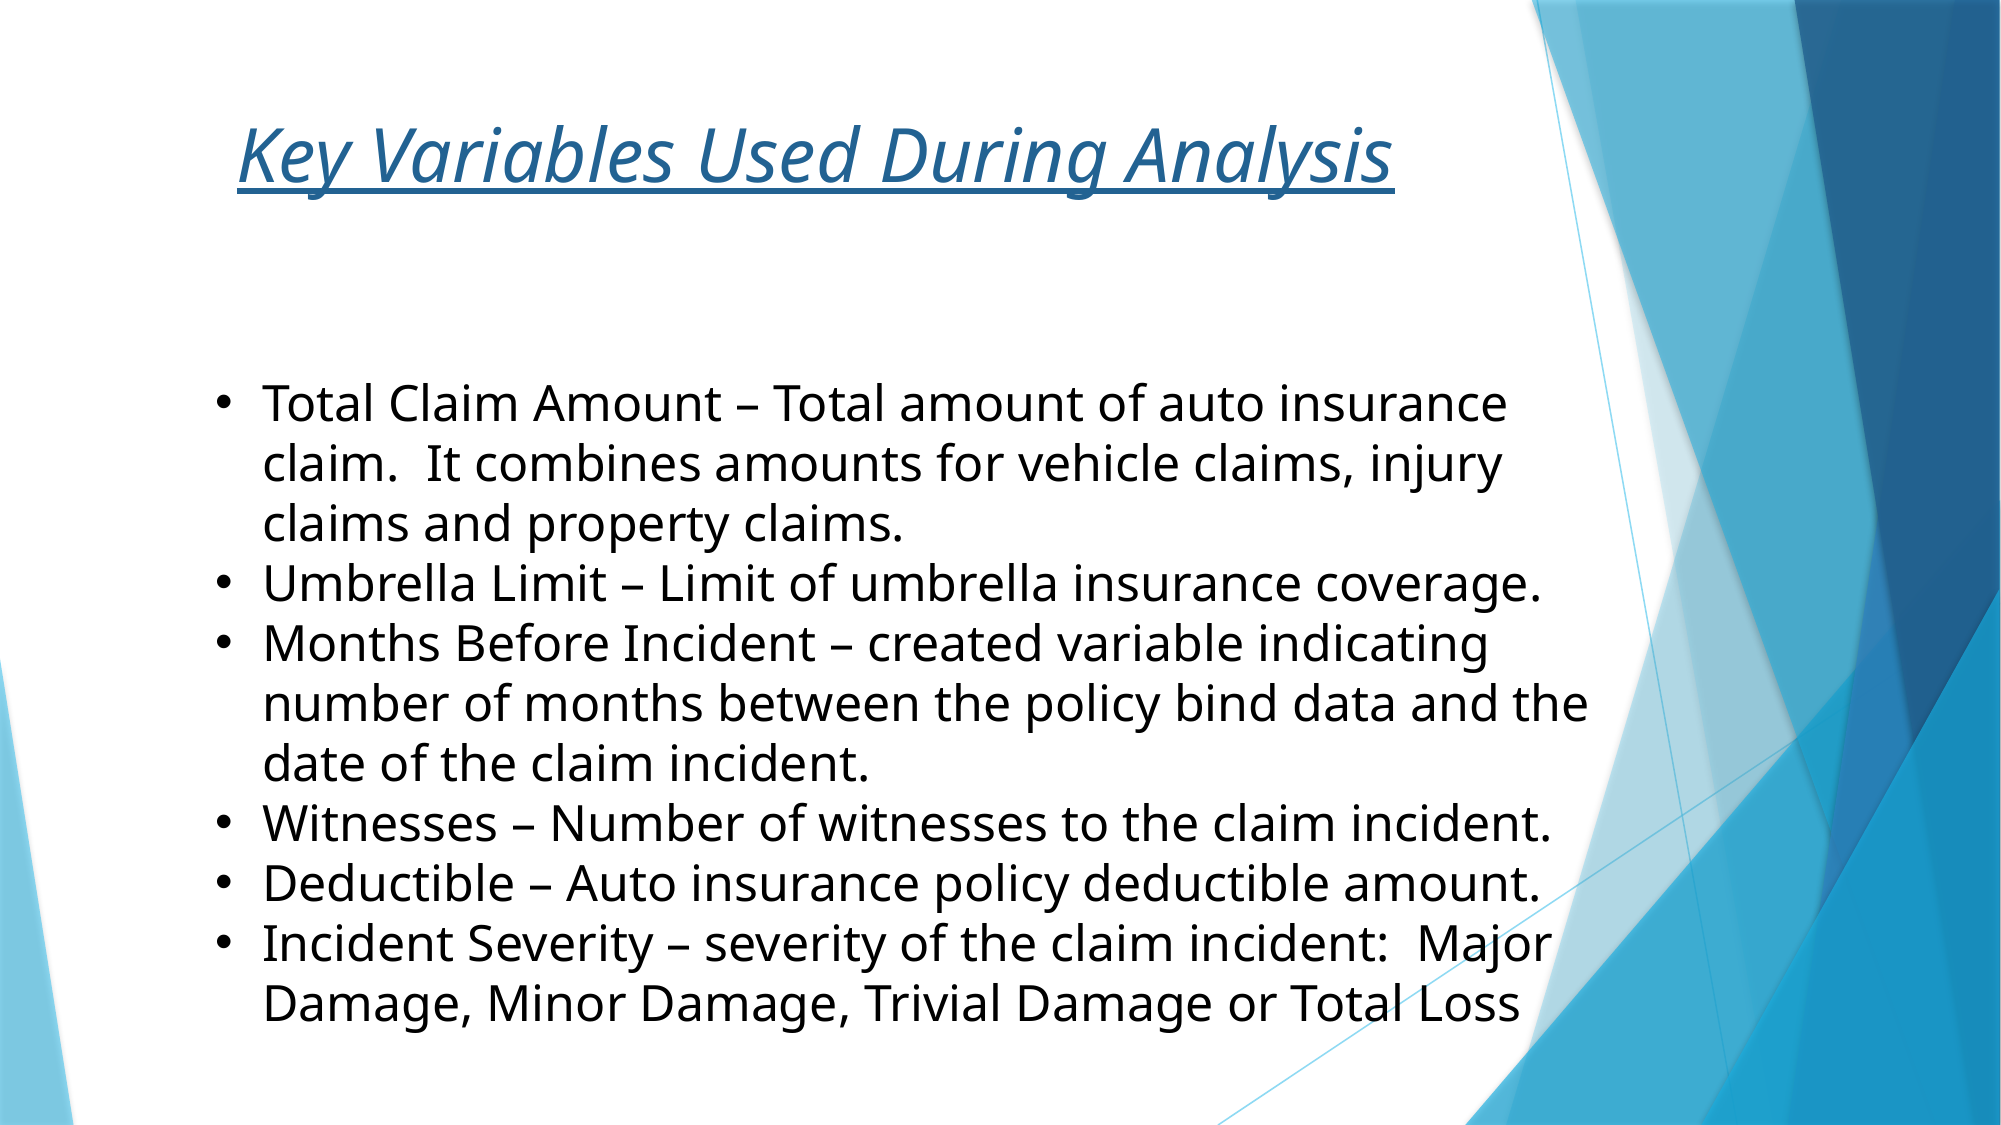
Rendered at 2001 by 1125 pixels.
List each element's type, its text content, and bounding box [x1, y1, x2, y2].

title Key Variables Used During Analysis [111, 99, 1522, 317]
text_box Total Claim Amount – Total amount of auto insurance claim. It combines amounts for vehicle claims, injury claims and property claims. Umbrella Limit – Limit of umbrella insurance coverage. Months Before Incident – created variable indicating number of months between the policy bind data and the date of the claim incident. Witnesses – Number of witnesses to the claim incident. Deductible – Auto insurance policy deductible amount. Incident Severity – severity of the claim incident: Major Damage, Minor Damage, Trivial Damage or Total Loss [200, 364, 1666, 1039]
